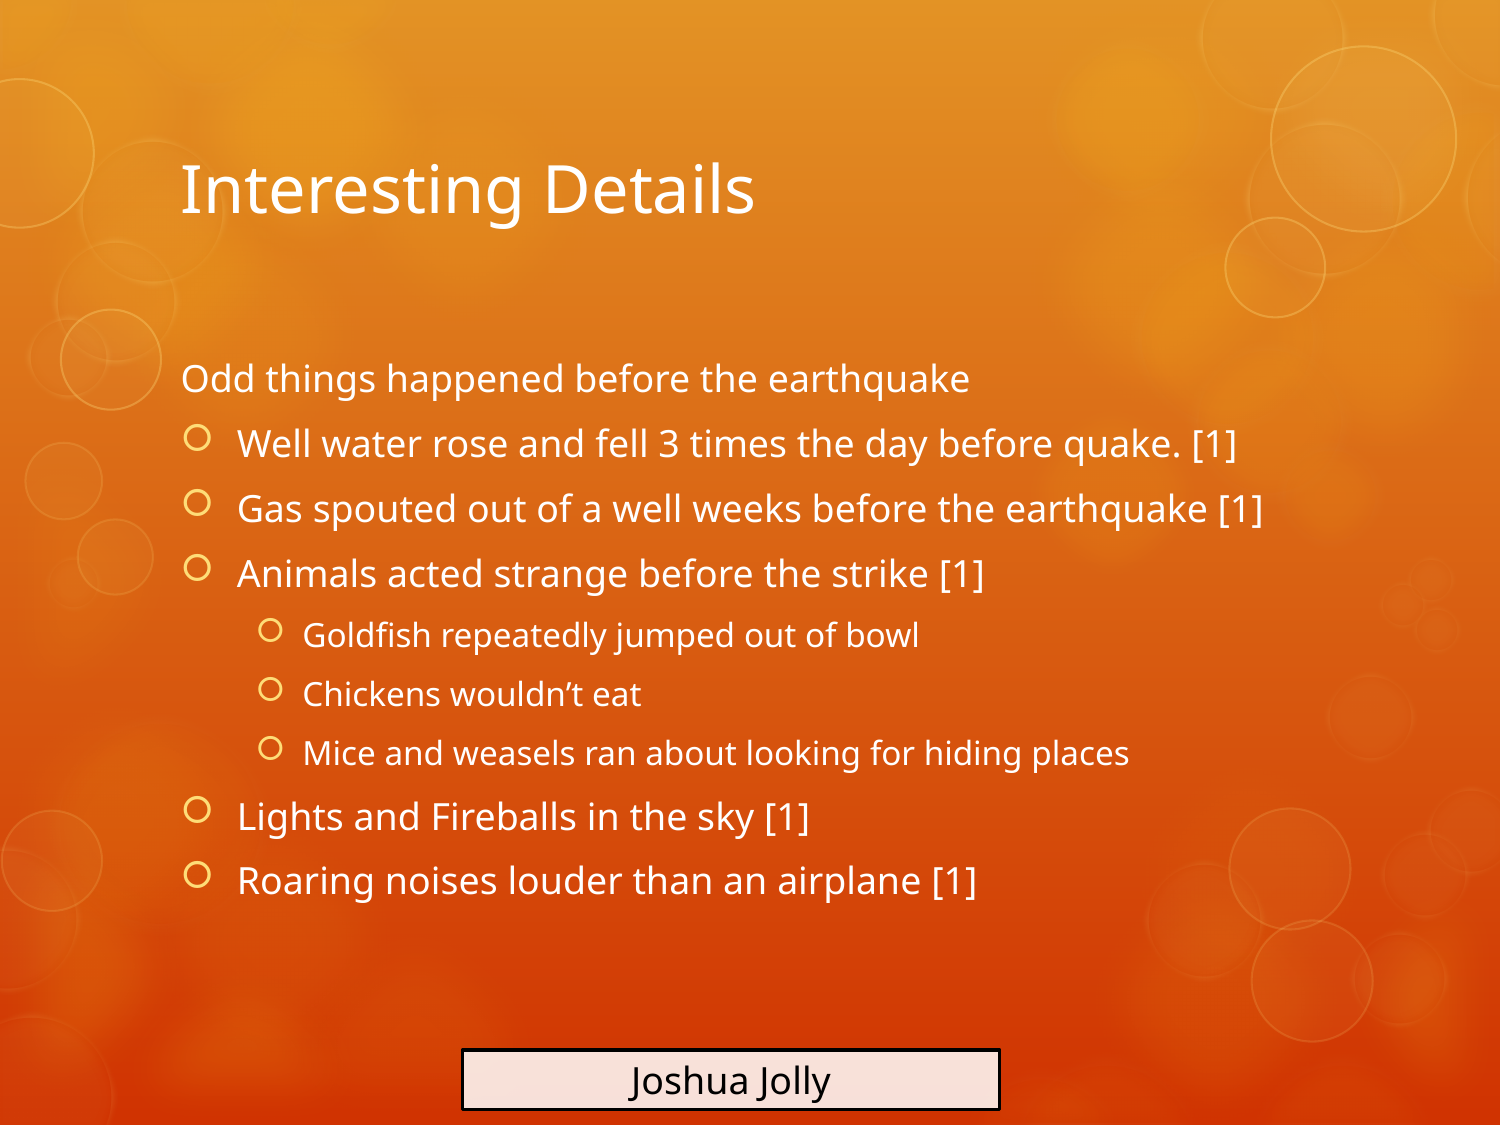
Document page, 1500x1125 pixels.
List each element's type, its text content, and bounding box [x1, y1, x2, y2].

list Odd things happened before the earthquake Well water rose and fell 3 times the day before quake. [1] Gas spouted out of a well weeks before the earthquake [1] Animals acted strange before the strike [1] Goldfish repeatedly jumped out of bowl Chickens wouldn’t eat Mice and weasels ran about looking for hiding places Lights and Fireballs in the sky [1] Roaring noises louder than an airplane [1] [165, 296, 1335, 962]
title Interesting Details [165, 110, 1335, 263]
text_box Joshua Jolly [461, 1048, 1001, 1111]
